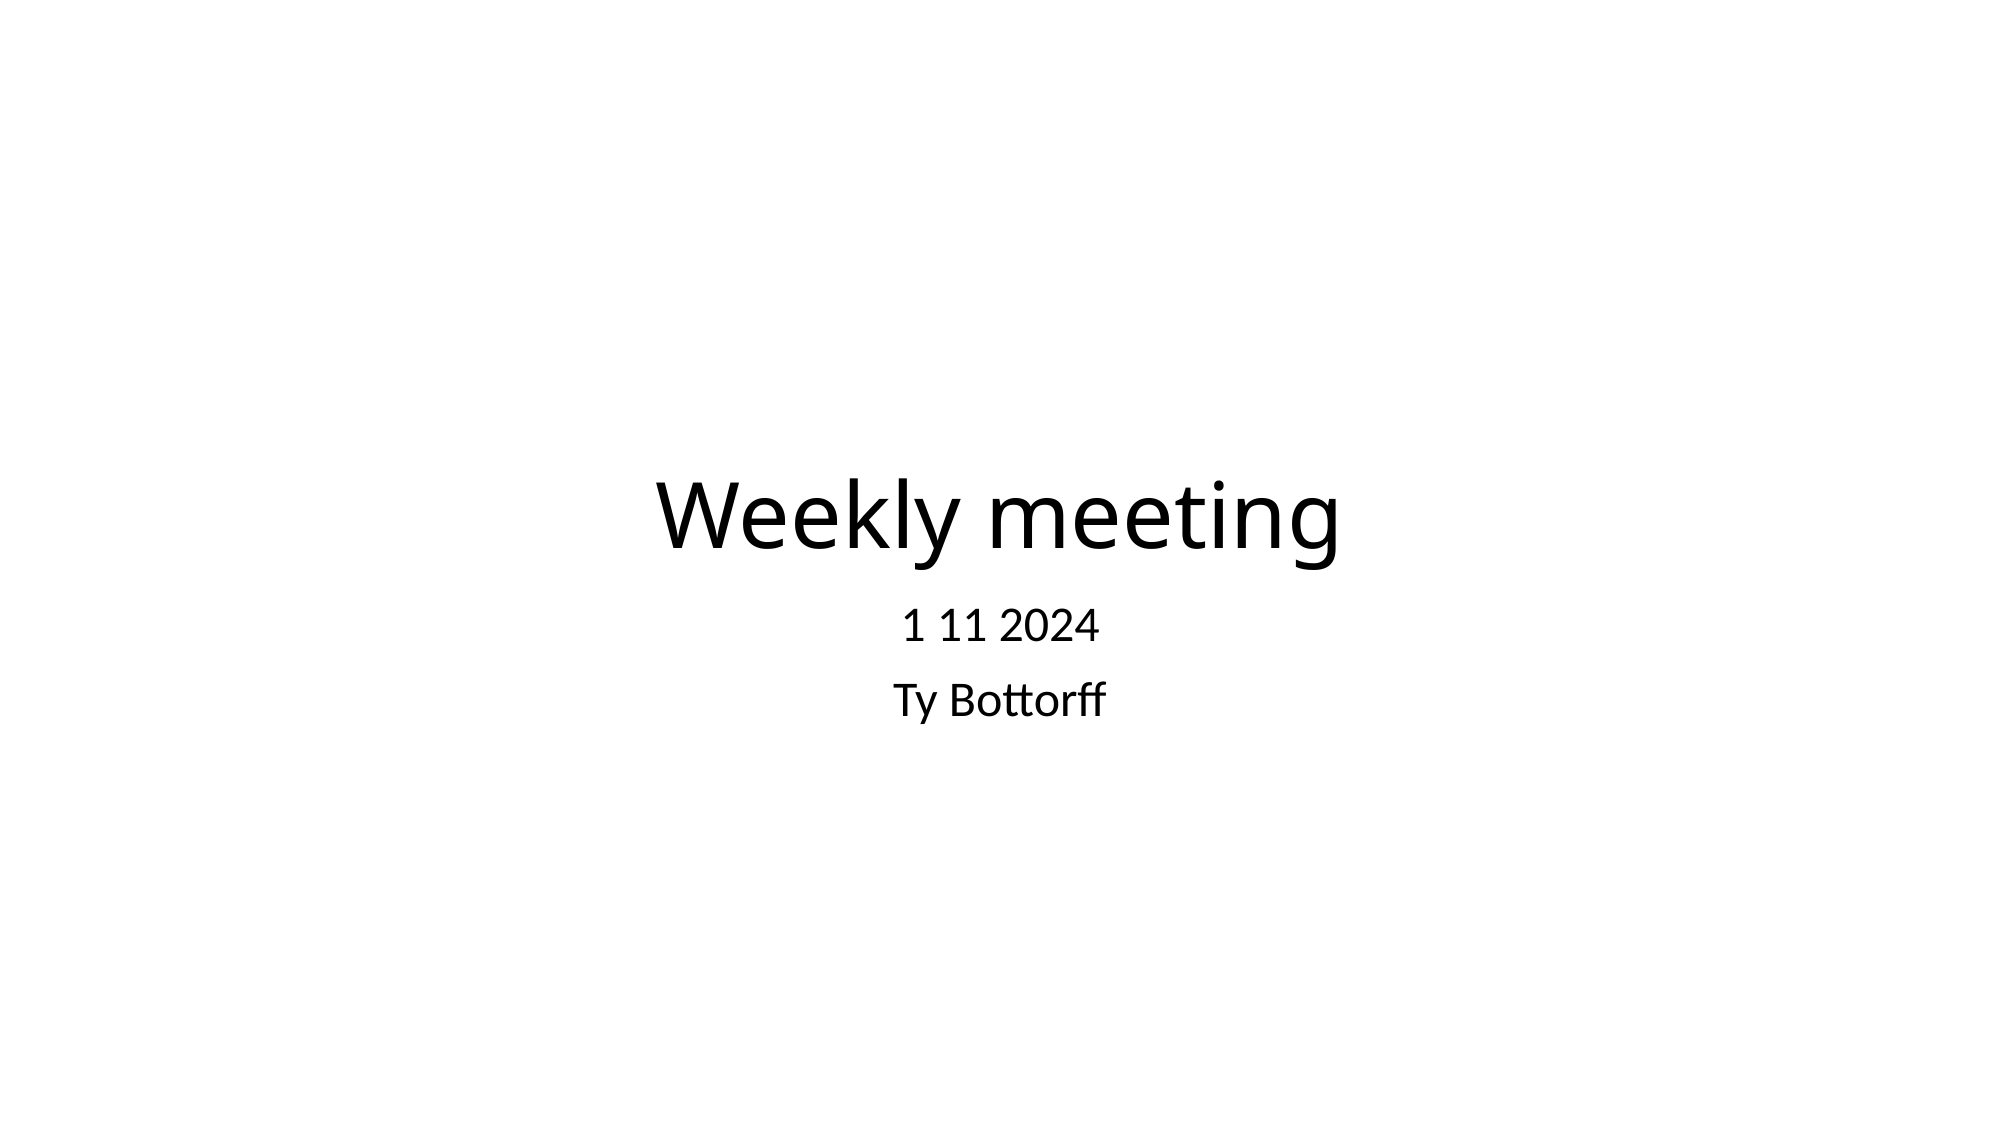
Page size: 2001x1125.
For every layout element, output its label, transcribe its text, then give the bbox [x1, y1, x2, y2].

subtitle 1 11 2024 Ty Bottorff [249, 590, 1750, 863]
title Weekly meeting [249, 184, 1750, 576]
